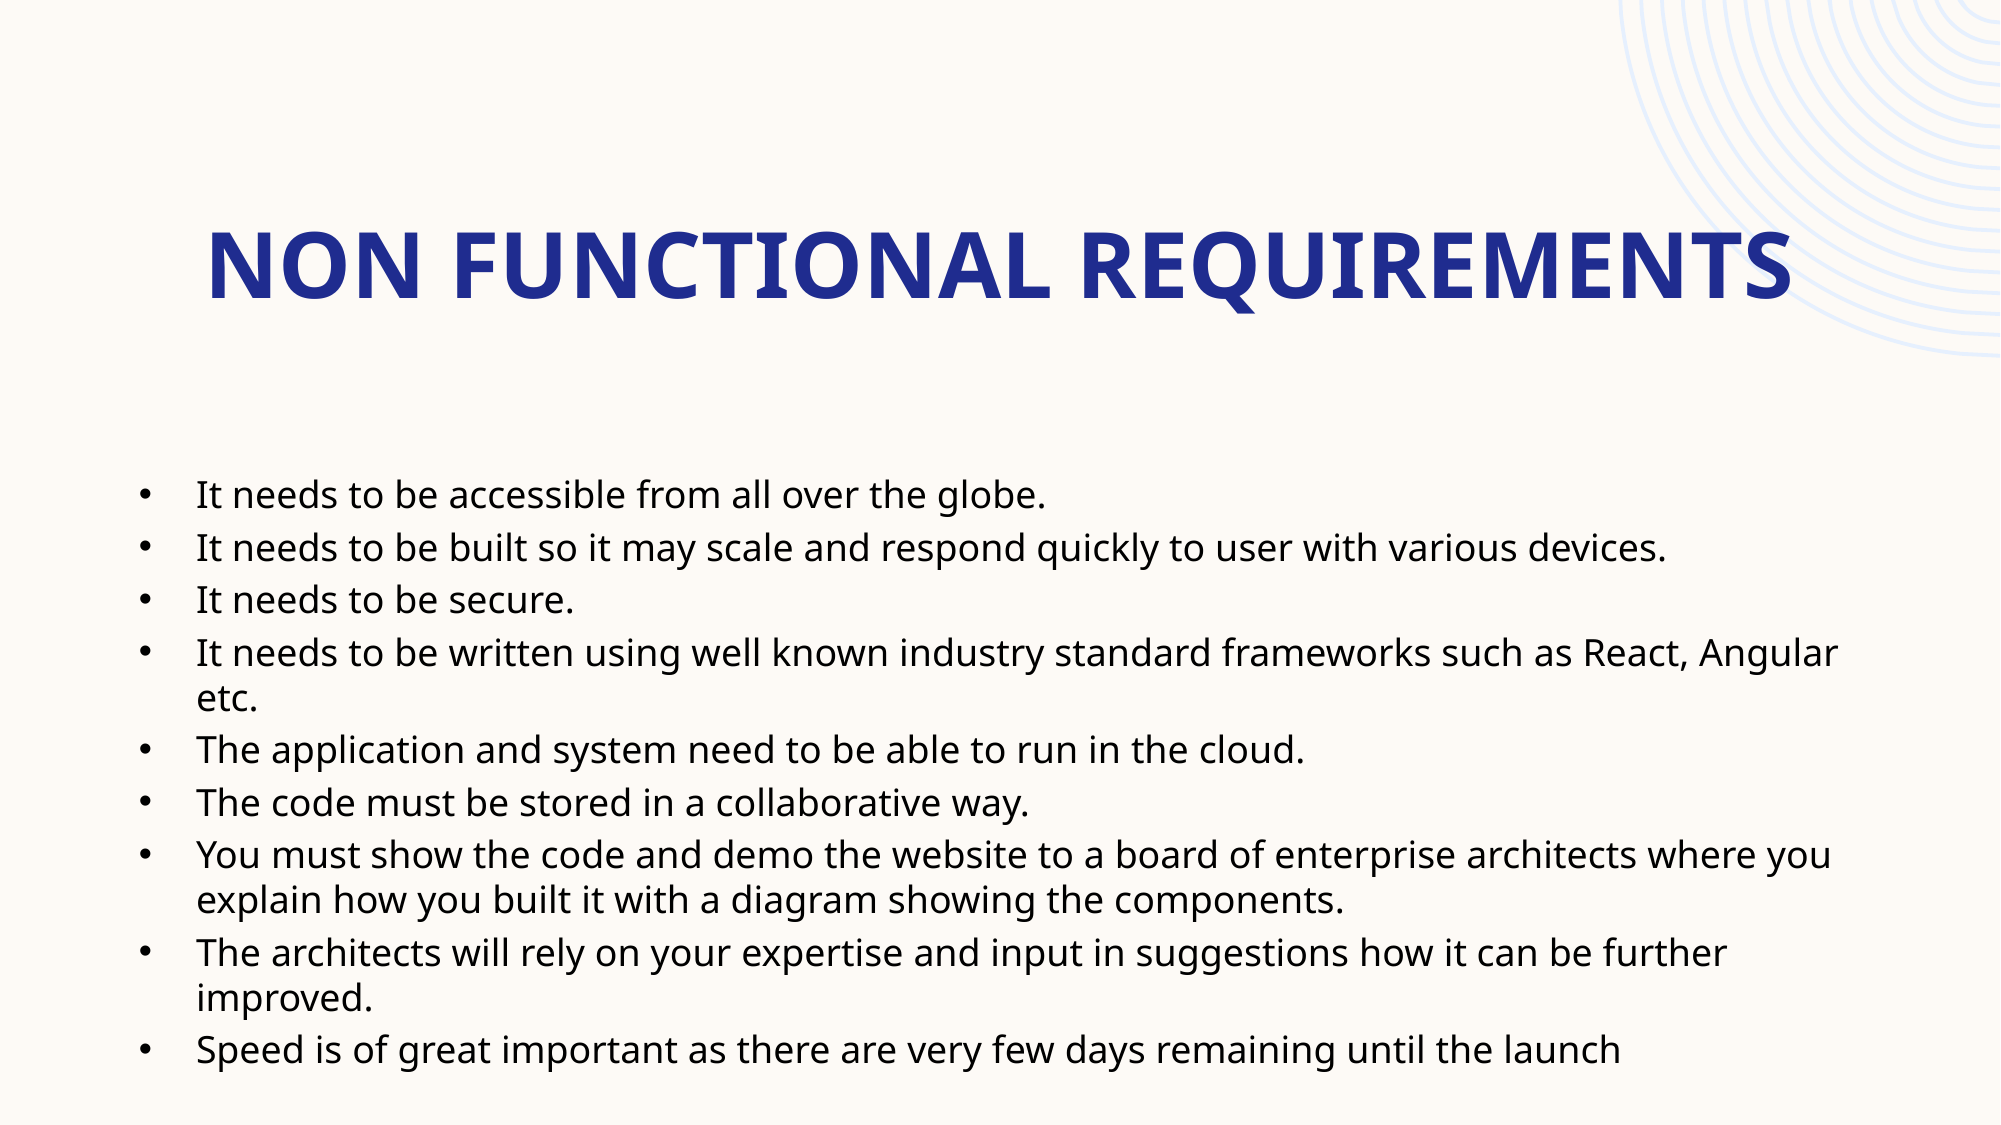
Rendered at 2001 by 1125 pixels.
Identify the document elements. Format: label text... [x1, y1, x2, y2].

list It needs to be accessible from all over the globe. It needs to be built so it may scale and respond quickly to user with various devices. It needs to be secure. It needs to be written using well known industry standard frameworks such as React, Angular etc. The application and system need to be able to run in the cloud. The code must be stored in a collaborative way. You must show the code and demo the website to a board of enterprise architects where you explain how you built it with a diagram showing the components. The architects will rely on your expertise and input in suggestions how it can be further improved. Speed is of great important as there are very few days remaining until the launch [124, 463, 1876, 929]
title Non FUNCTIONAL REQUIREMENTS [124, 199, 1875, 326]
